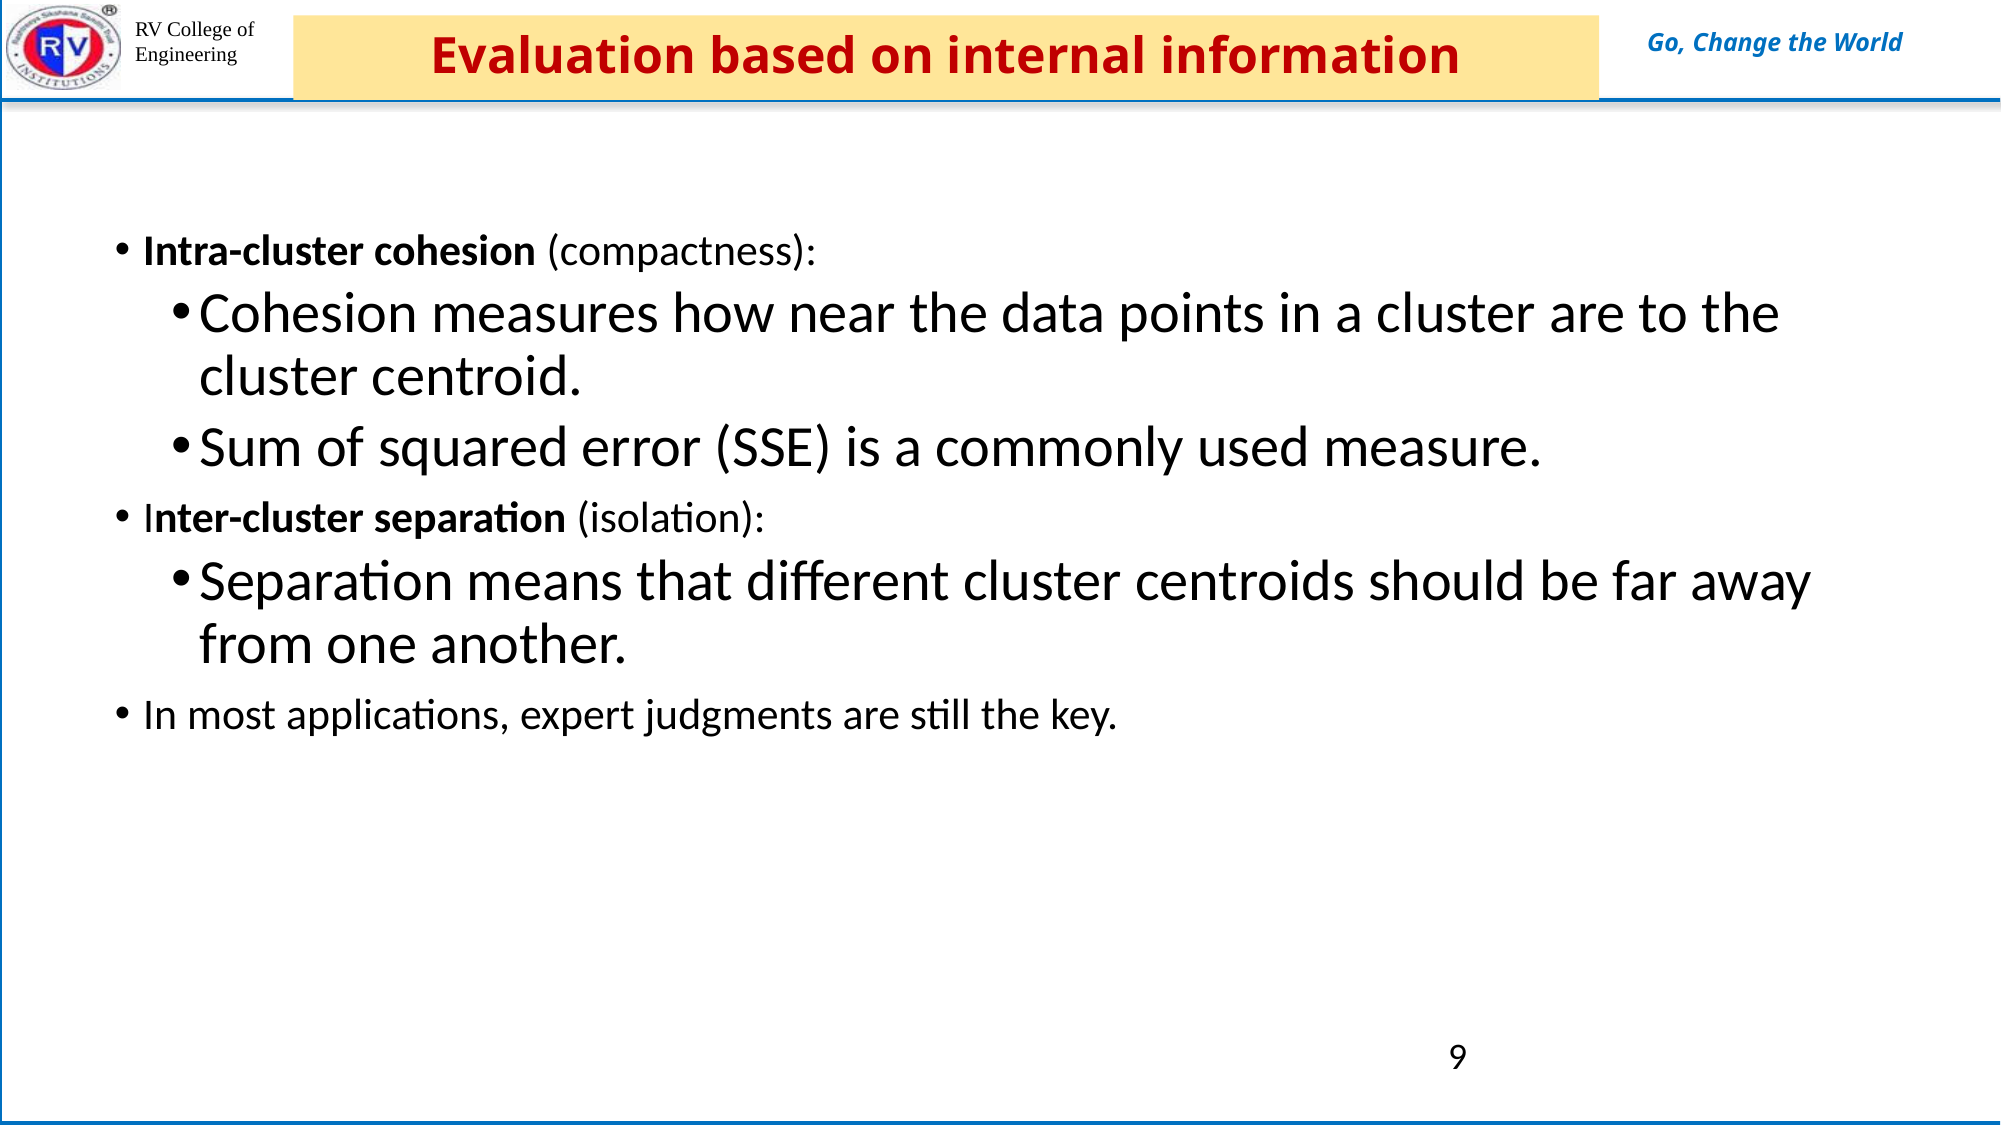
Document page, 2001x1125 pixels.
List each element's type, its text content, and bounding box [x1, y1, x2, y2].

picture [6, 4, 121, 90]
list Intra-cluster cohesion (compactness): Cohesion measures how near the data points in a cluster are to the cluster centroid. Sum of squared error (SSE) is a commonly used measure. Inter-cluster separation (isolation): Separation means that different cluster centroids should be far away from one another. In most applications, expert judgments are still the key. [99, 220, 1900, 1006]
title Evaluation based on internal information [293, 15, 1600, 100]
slide_number 9 [1433, 1024, 1900, 1100]
